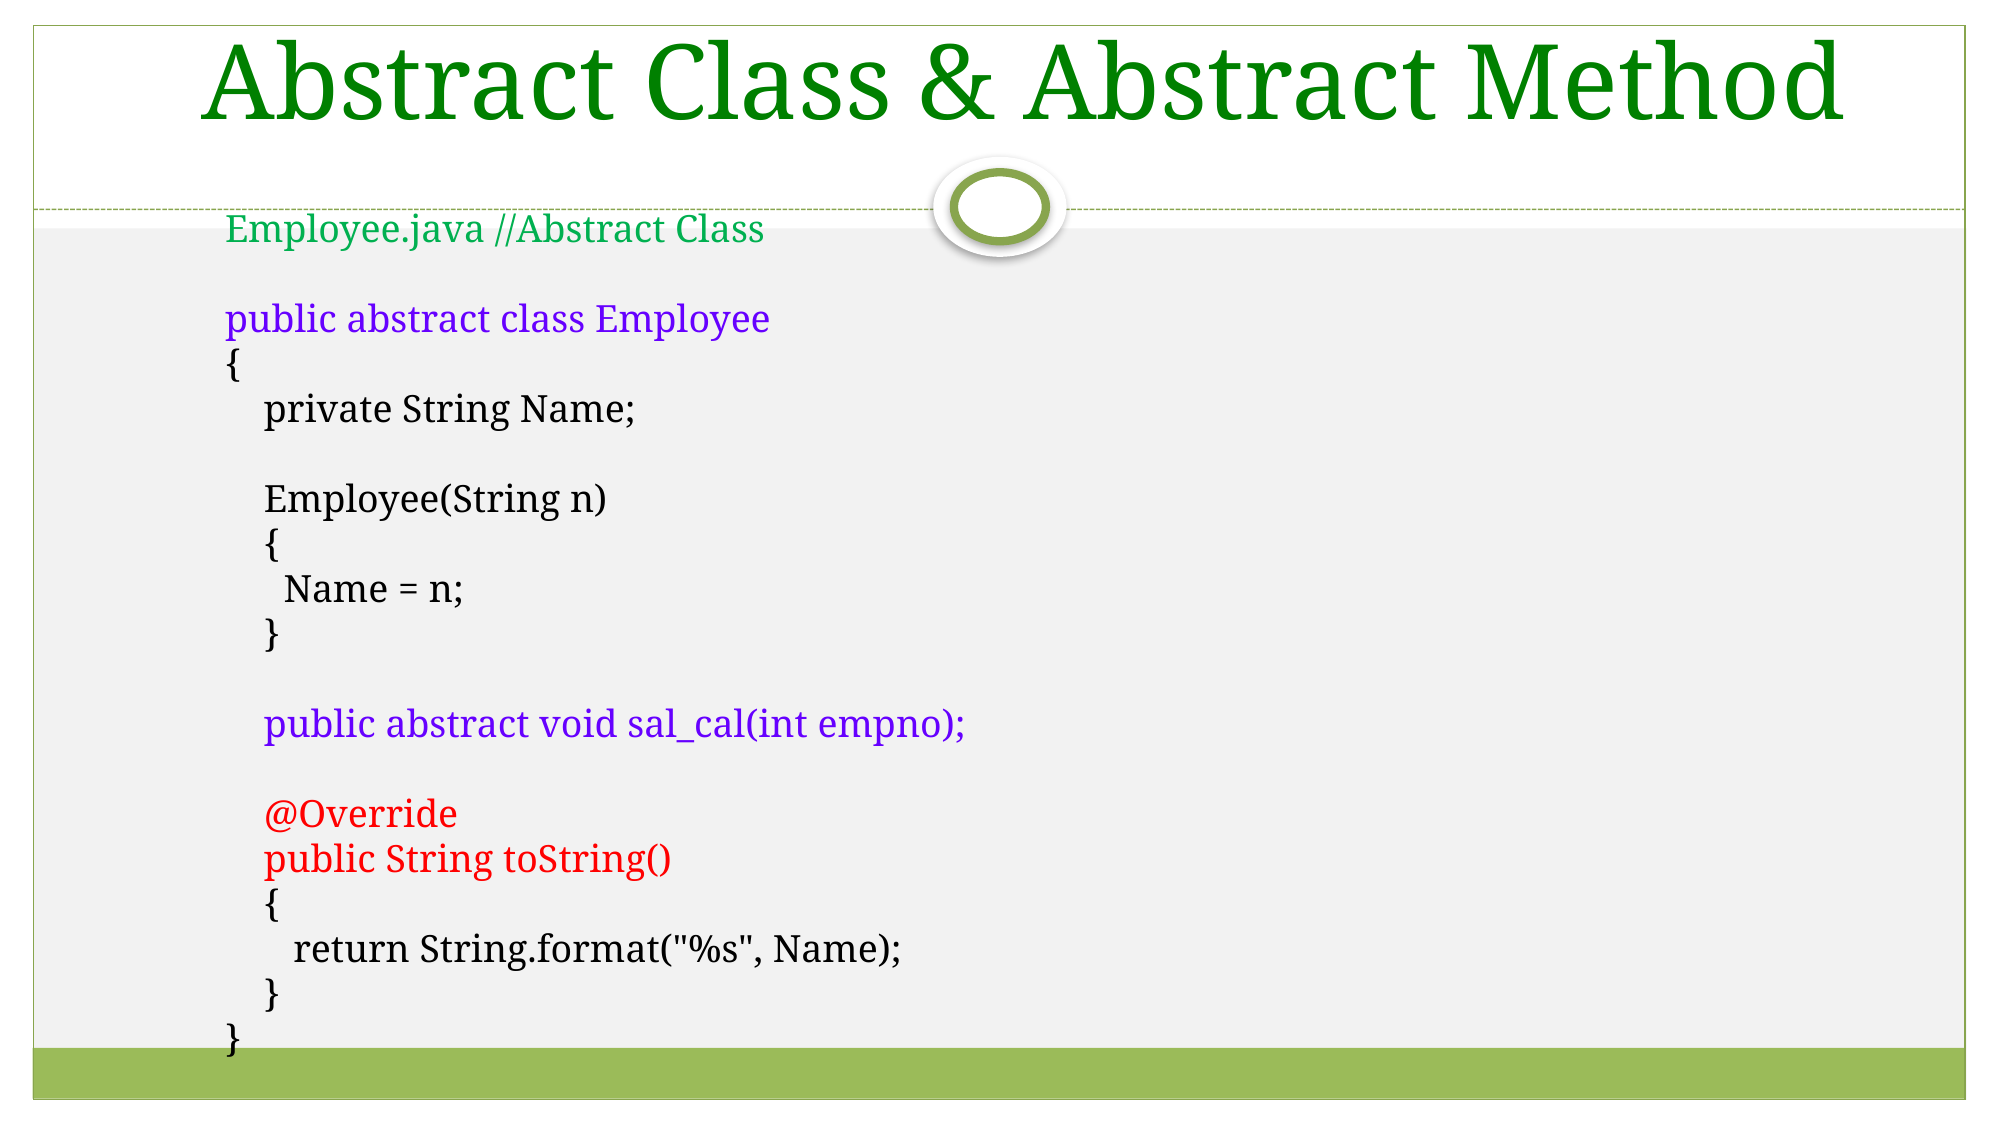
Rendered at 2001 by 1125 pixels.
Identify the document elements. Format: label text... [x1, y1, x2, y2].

text_box Employee.java //Abstract Class public abstract class Employee { private String Name; Employee(String n) { Name = n; } public abstract void sal_cal(int empno); @Override public String toString() { return String.format("%s", Name); } } [210, 197, 1211, 1068]
text_box Abstract Class & Abstract Method [48, 7, 2000, 148]
